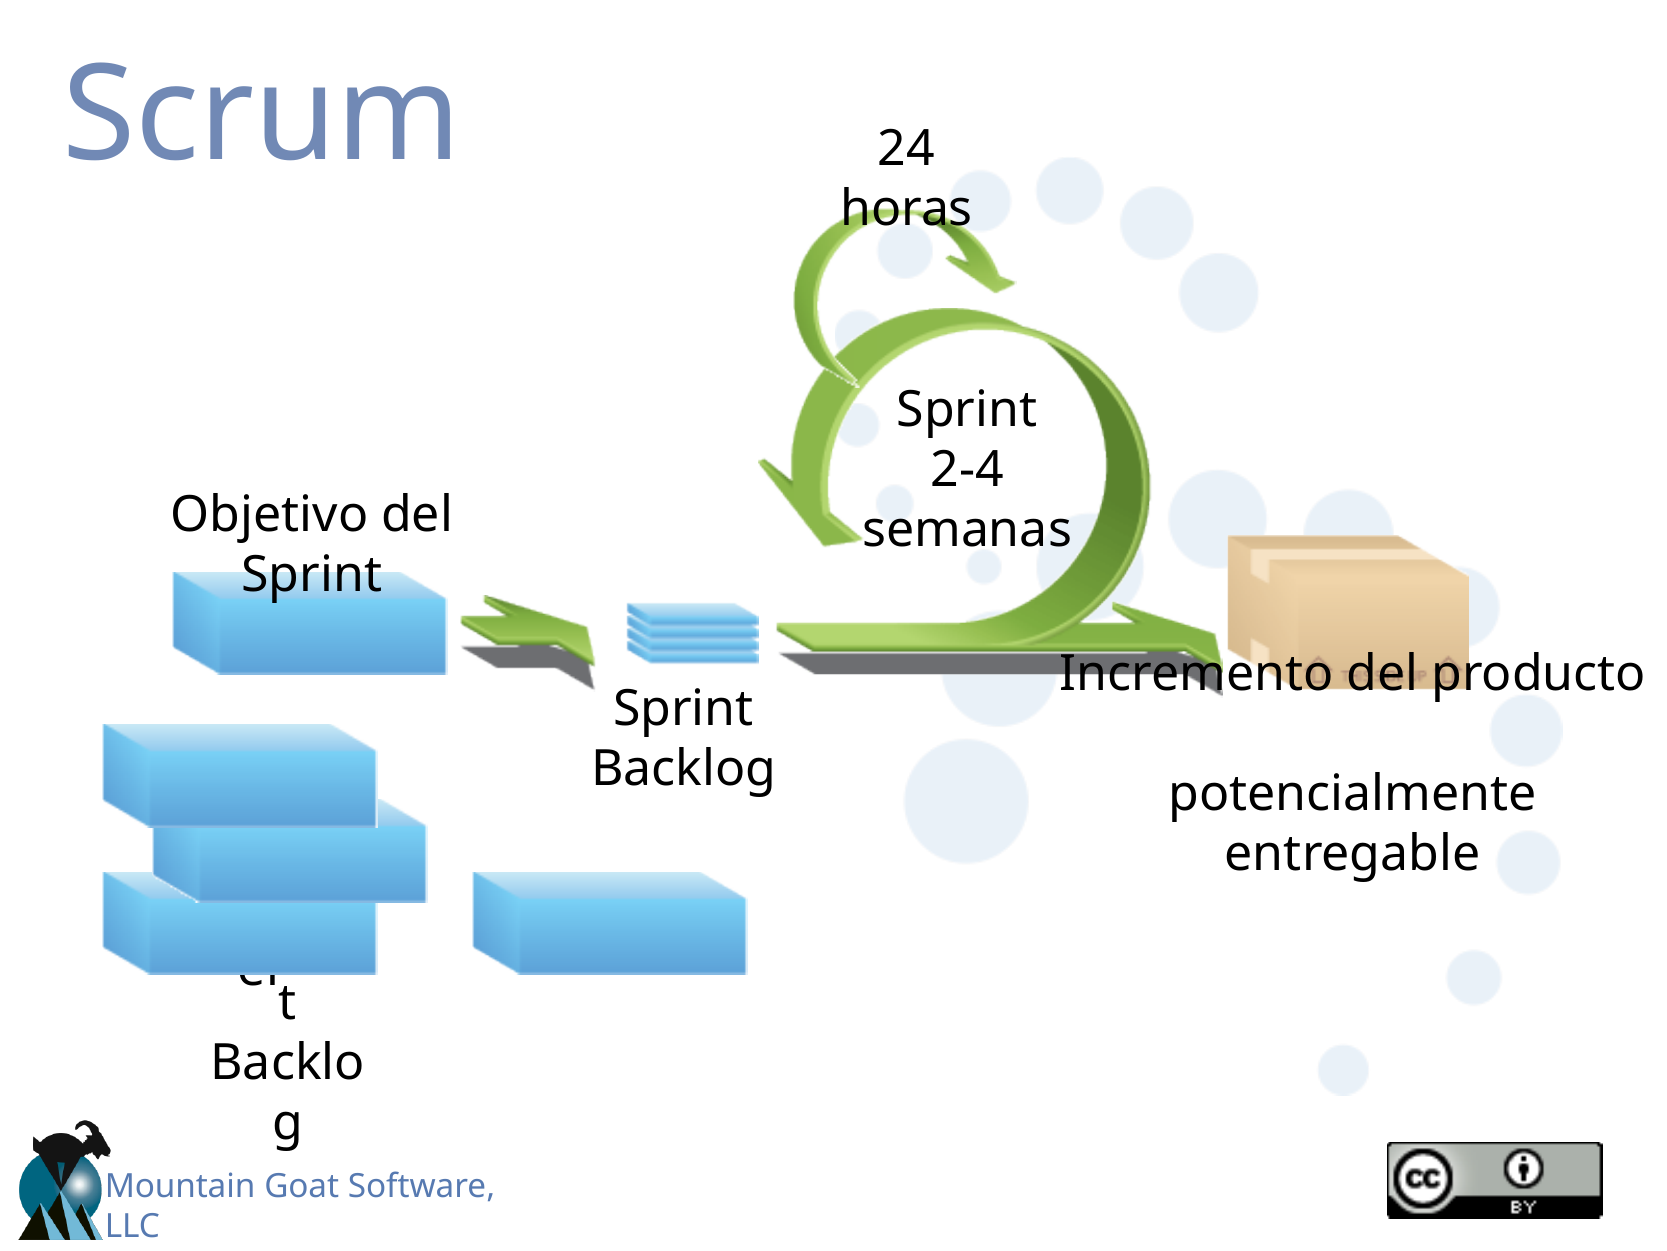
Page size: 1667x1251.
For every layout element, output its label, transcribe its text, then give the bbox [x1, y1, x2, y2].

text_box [460, 595, 824, 801]
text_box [1057, 535, 1649, 821]
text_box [472, 872, 749, 976]
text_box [793, 144, 1017, 388]
picture [18, 1120, 111, 1240]
text_box Product Backlog [198, 984, 377, 1089]
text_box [107, 511, 517, 676]
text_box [101, 872, 378, 976]
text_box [101, 724, 378, 828]
picture [1387, 1142, 1603, 1219]
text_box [758, 308, 1224, 699]
title Scrum [56, 18, 1609, 194]
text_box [151, 799, 428, 903]
